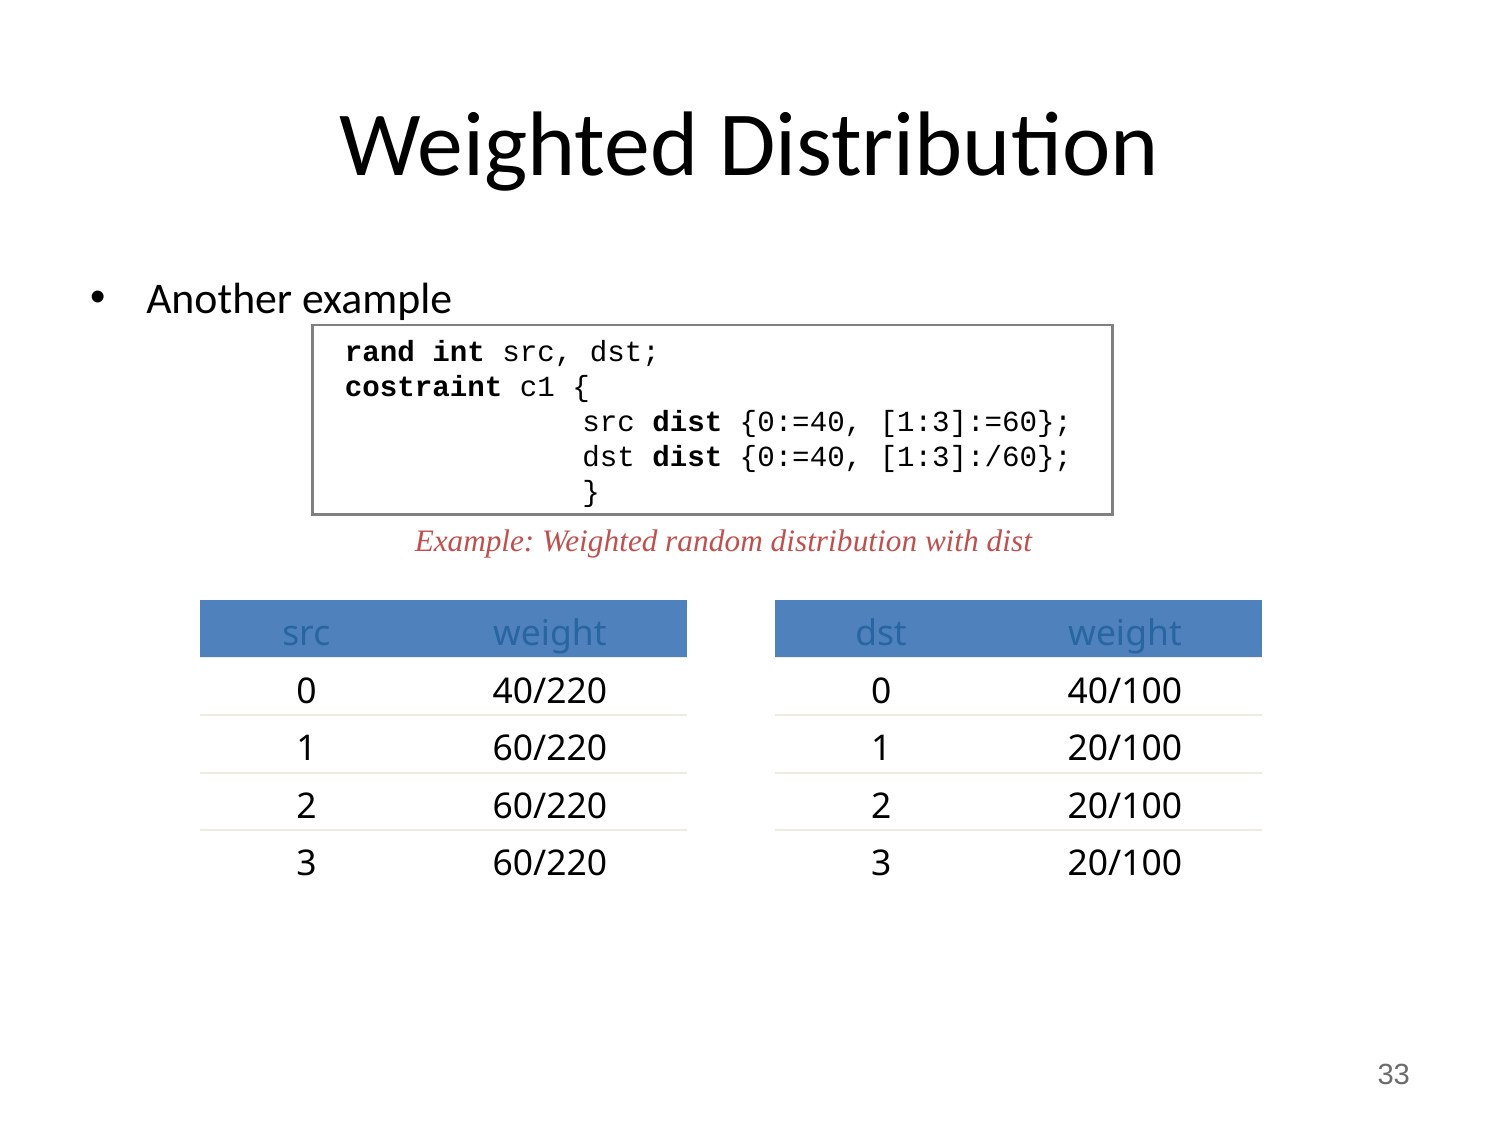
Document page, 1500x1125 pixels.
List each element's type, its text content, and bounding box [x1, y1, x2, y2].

table_cell 20/100 [987, 716, 1262, 772]
title Weighted Distribution [75, 45, 1425, 233]
table_cell 1 [775, 716, 987, 772]
table_header src [200, 600, 413, 657]
table_cell 1 [200, 716, 413, 772]
table_cell 0 [200, 658, 413, 714]
table_cell 20/100 [987, 774, 1262, 829]
table_cell 2 [200, 774, 413, 829]
table_cell 0 [775, 658, 987, 714]
table_cell 3 [200, 831, 413, 888]
slide_number 33 [1074, 1042, 1425, 1103]
table_cell 40/220 [413, 658, 687, 714]
table_cell 2 [775, 774, 987, 829]
table_header dst [775, 600, 987, 657]
table_cell 40/100 [987, 658, 1262, 714]
table_cell 60/220 [413, 716, 687, 772]
table_cell 60/220 [413, 774, 687, 829]
table_cell 20/100 [987, 831, 1262, 888]
table_cell 60/220 [413, 831, 687, 888]
table_header weight [987, 600, 1262, 657]
table_cell 3 [775, 831, 987, 888]
text_box Example: Weighted random distribution with dist [400, 512, 1048, 565]
table_header weight [413, 600, 687, 657]
text_box rand int src, dst; costraint c1 { src dist {0:=40, [1:3]:=60}; dst dist {0:=40, [1:3]:/60}; } [312, 324, 1113, 515]
list Another example [75, 262, 1425, 1005]
